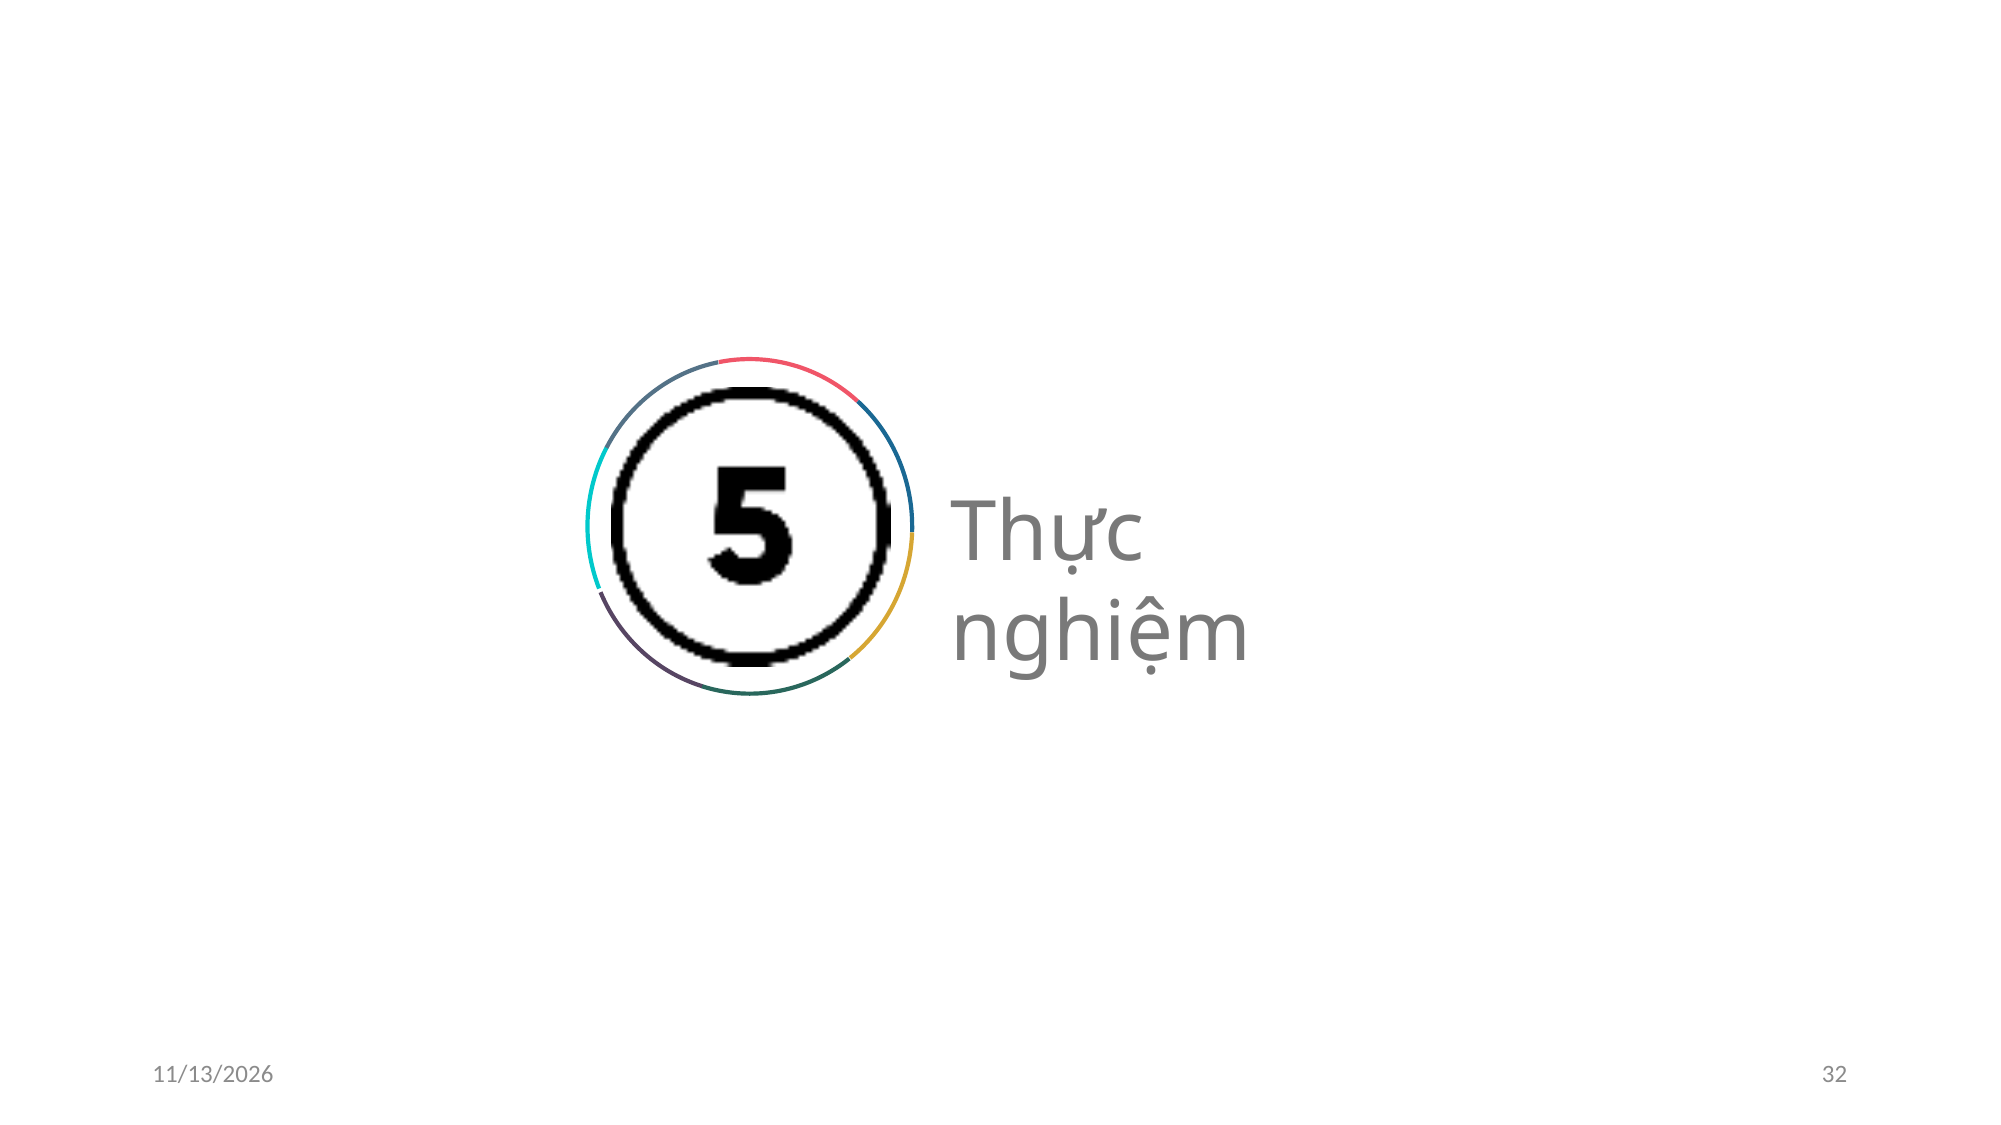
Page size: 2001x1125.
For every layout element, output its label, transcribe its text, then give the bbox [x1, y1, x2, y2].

slide_number 32 [1412, 1042, 1863, 1103]
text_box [587, 359, 913, 694]
text_box Thực nghiệm [935, 469, 1455, 684]
picture [611, 387, 891, 667]
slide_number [137, 1042, 588, 1103]
